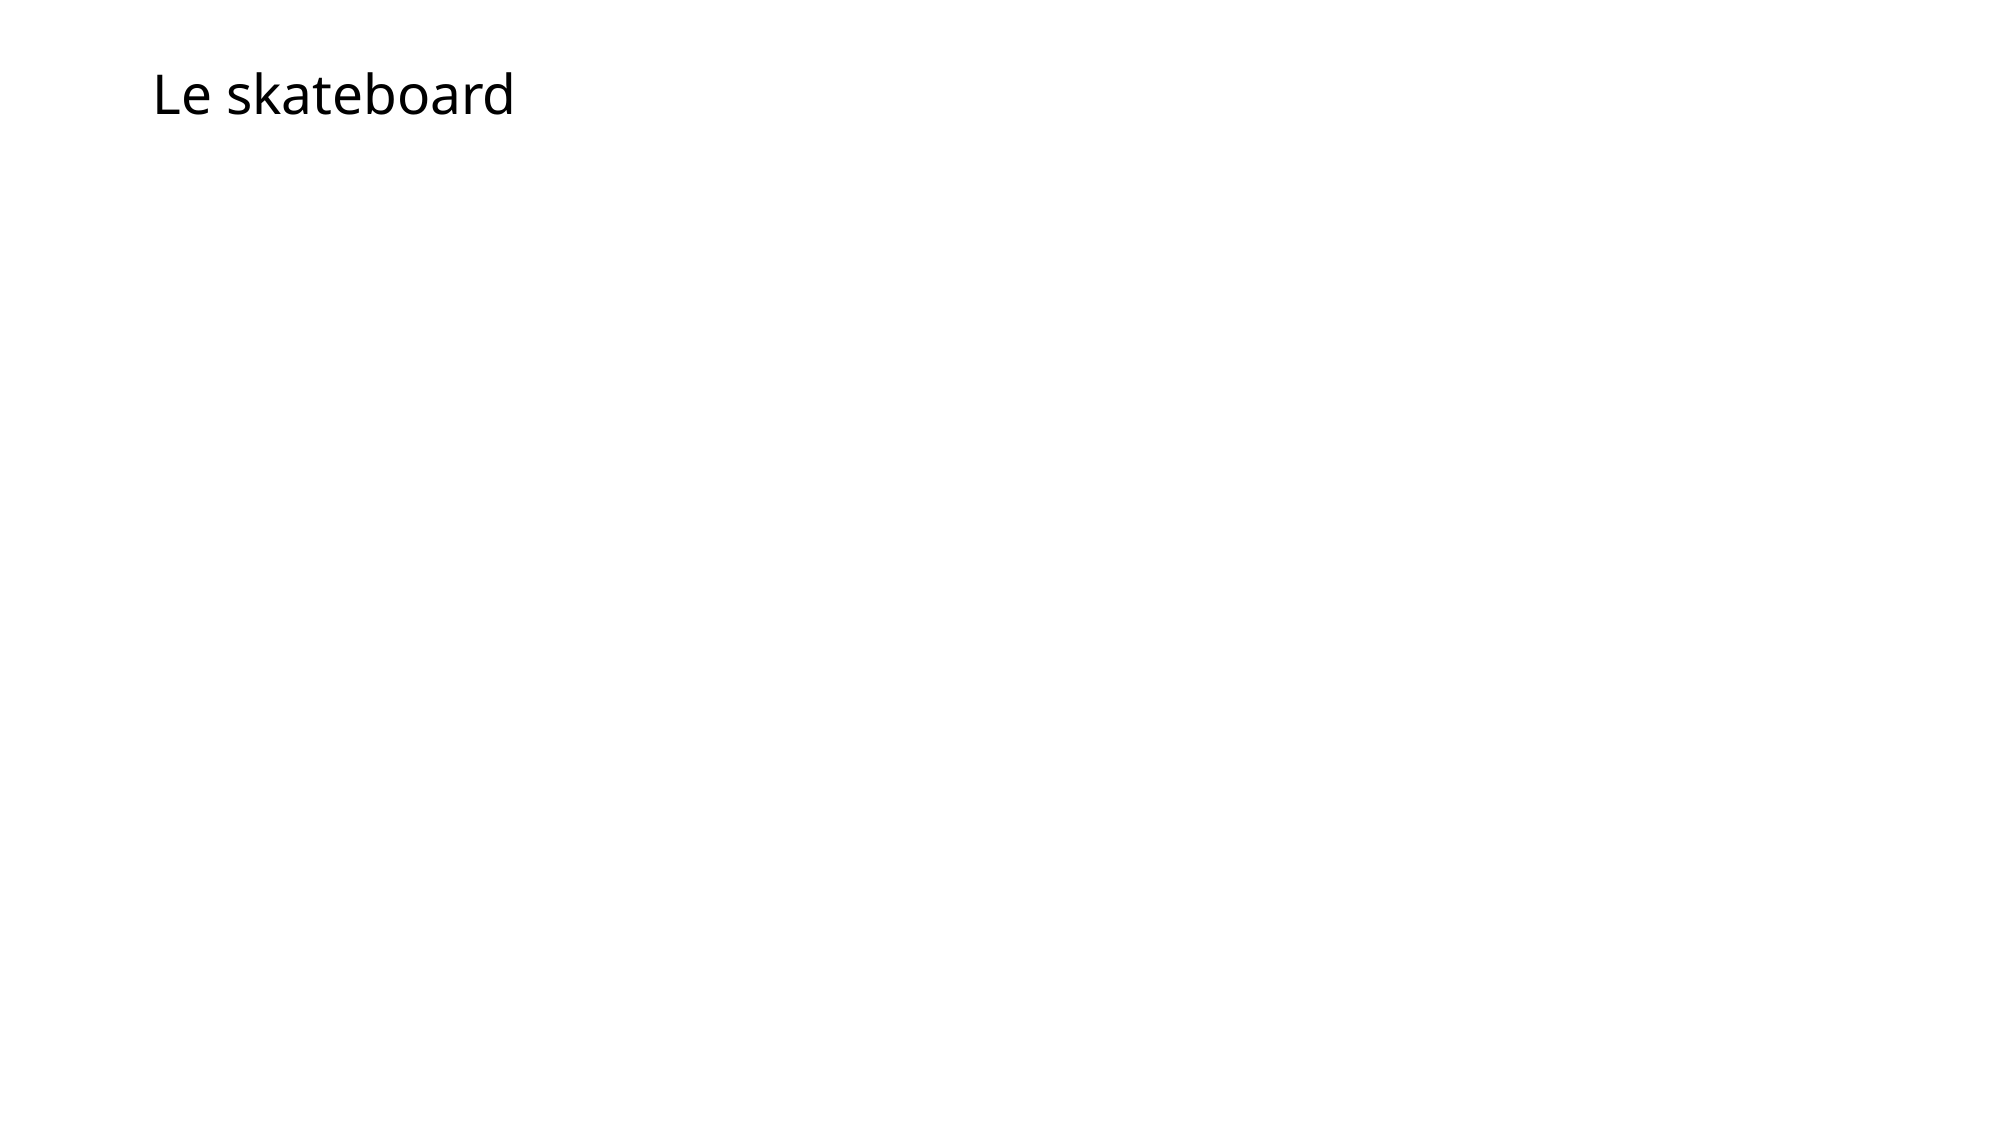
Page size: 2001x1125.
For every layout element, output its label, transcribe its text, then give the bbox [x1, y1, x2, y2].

title Le skateboard [137, 59, 1863, 135]
